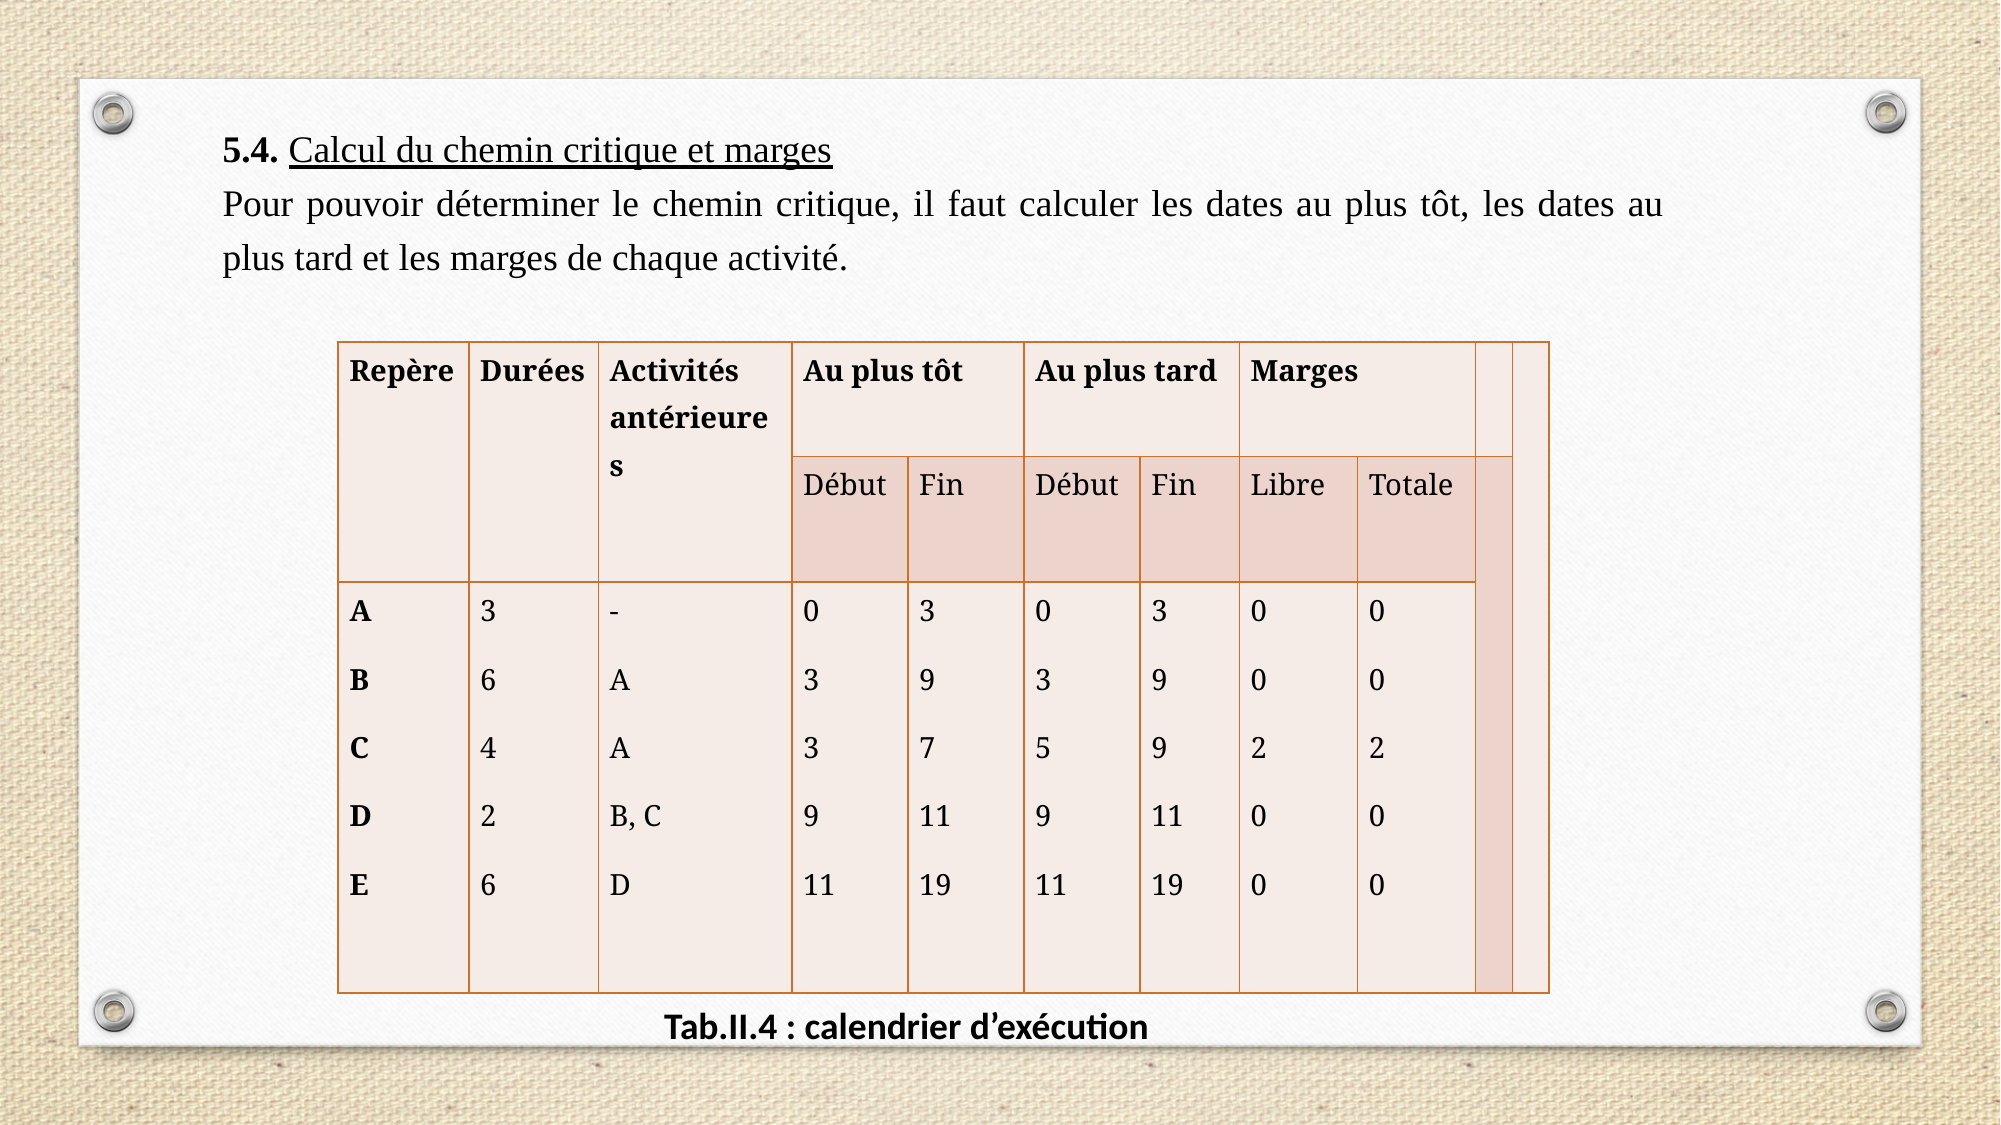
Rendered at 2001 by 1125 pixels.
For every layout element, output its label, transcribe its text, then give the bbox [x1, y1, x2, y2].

table_cell 3 9 9 11 19 [1141, 583, 1239, 992]
table_cell - A A B, C D [599, 583, 791, 992]
table_cell 0 0 2 0 0 [1358, 583, 1475, 992]
table_header Durées [470, 343, 598, 581]
table_cell Totale [1358, 457, 1475, 581]
table_cell 0 3 5 9 11 [1025, 583, 1139, 985]
table_header Au plus tôt [793, 343, 1023, 456]
table_header [1513, 343, 1548, 992]
table_cell Fin [1141, 457, 1239, 581]
table_header Activités antérieures [599, 343, 791, 581]
text_box 5.4. Calcul du chemin critique et marges Pour pouvoir déterminer le chemin critique, il faut calculer les dates au plus tôt, les dates au plus tard et les marges de chaque activité. [207, 108, 1681, 286]
table_header Marges [1240, 343, 1475, 456]
table_header Au plus tard [1025, 343, 1239, 456]
picture [0, 0, 2001, 1125]
table_cell 0 3 3 9 11 [793, 583, 907, 985]
table_cell Fin [909, 457, 1023, 581]
text_box Tab.II.4 : calendrier d’exécution [649, 985, 1164, 1055]
table_cell A B C D E [339, 583, 468, 992]
table_cell Libre [1240, 457, 1357, 581]
table_header Repère [339, 343, 468, 581]
table_cell Début [793, 457, 907, 581]
table_cell 3 6 4 2 6 [470, 583, 598, 992]
table_cell 0 0 2 0 0 [1240, 583, 1357, 992]
table_header [1476, 343, 1512, 456]
table_cell 3 9 7 11 19 [909, 583, 1023, 985]
table_cell [1476, 457, 1512, 992]
table_cell Début [1025, 457, 1139, 581]
